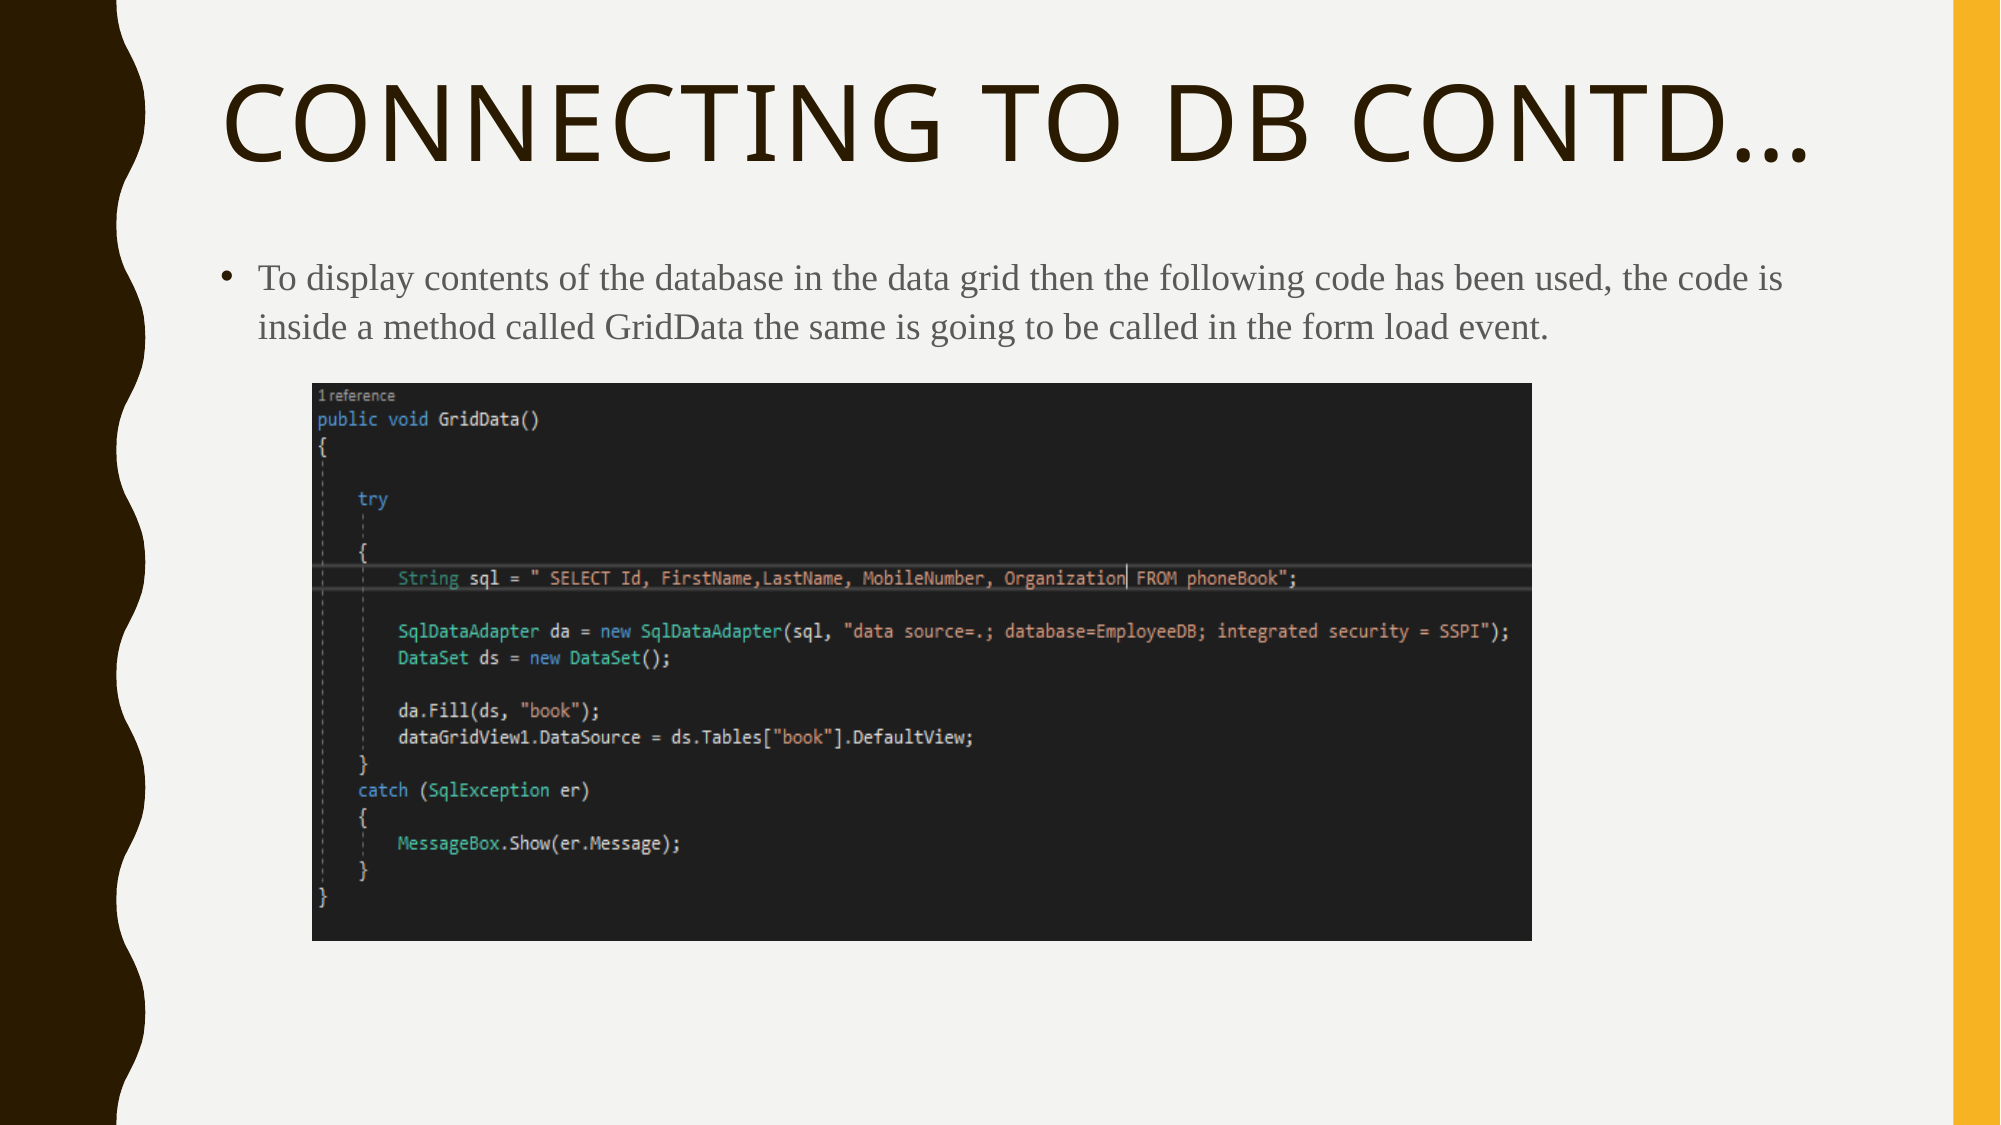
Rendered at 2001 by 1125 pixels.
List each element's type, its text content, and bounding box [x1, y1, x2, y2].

title Connecting to db contd… [205, 62, 1875, 195]
picture [312, 383, 1532, 941]
list To display contents of the database in the data grid then the following code has been used, the code is inside a method called GridData the same is going to be called in the form load event. [205, 240, 1875, 965]
